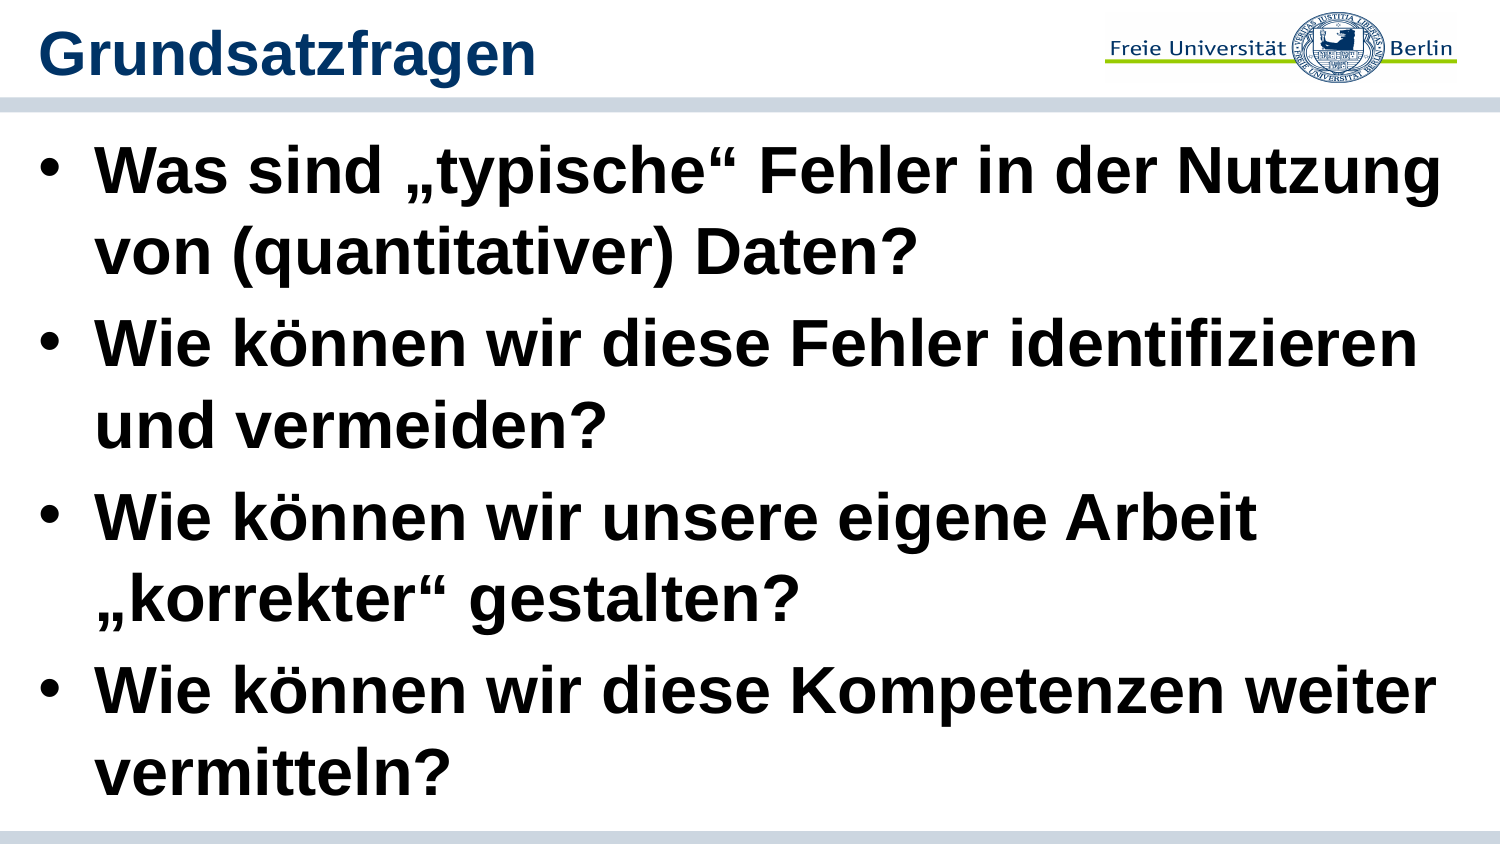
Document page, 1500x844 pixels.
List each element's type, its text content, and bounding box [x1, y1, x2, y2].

list Was sind „typische“ Fehler in der Nutzung von (quantitativer) Daten? Wie können wir diese Fehler identifizieren und vermeiden? Wie können wir unsere eigene Arbeit „korrekter“ gestalten? Wie können wir diese Kompetenzen weiter vermitteln? [38, 124, 1457, 816]
picture [1105, 12, 1457, 83]
title Grundsatzfragen [38, 12, 1098, 83]
